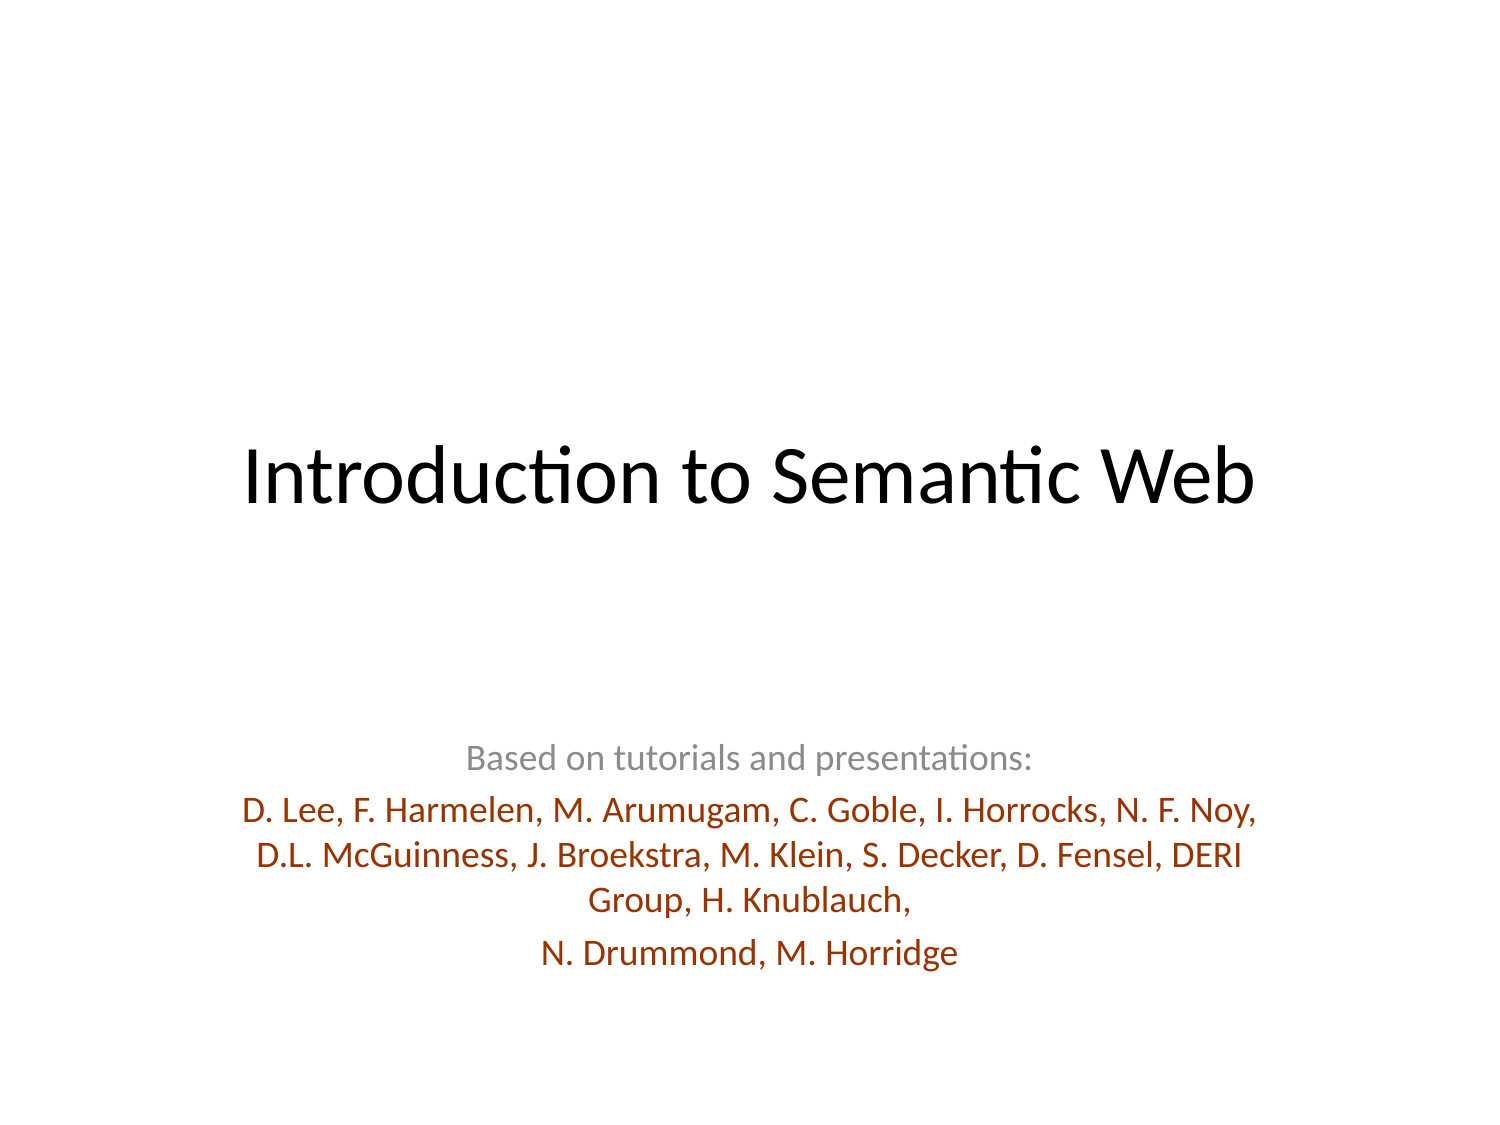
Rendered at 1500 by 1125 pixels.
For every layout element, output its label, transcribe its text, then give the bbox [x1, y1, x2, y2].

title Introduction to Semantic Web [112, 349, 1388, 591]
subtitle Based on tutorials and presentations: D. Lee, F. Harmelen, M. Arumugam, C. Goble, I. Horrocks, N. F. Noy, D.L. McGuinness, J. Broekstra, M. Klein, S. Decker, D. Fensel, DERI Group, H. Knublauch, N. Drummond, M. Horridge [224, 724, 1276, 988]
